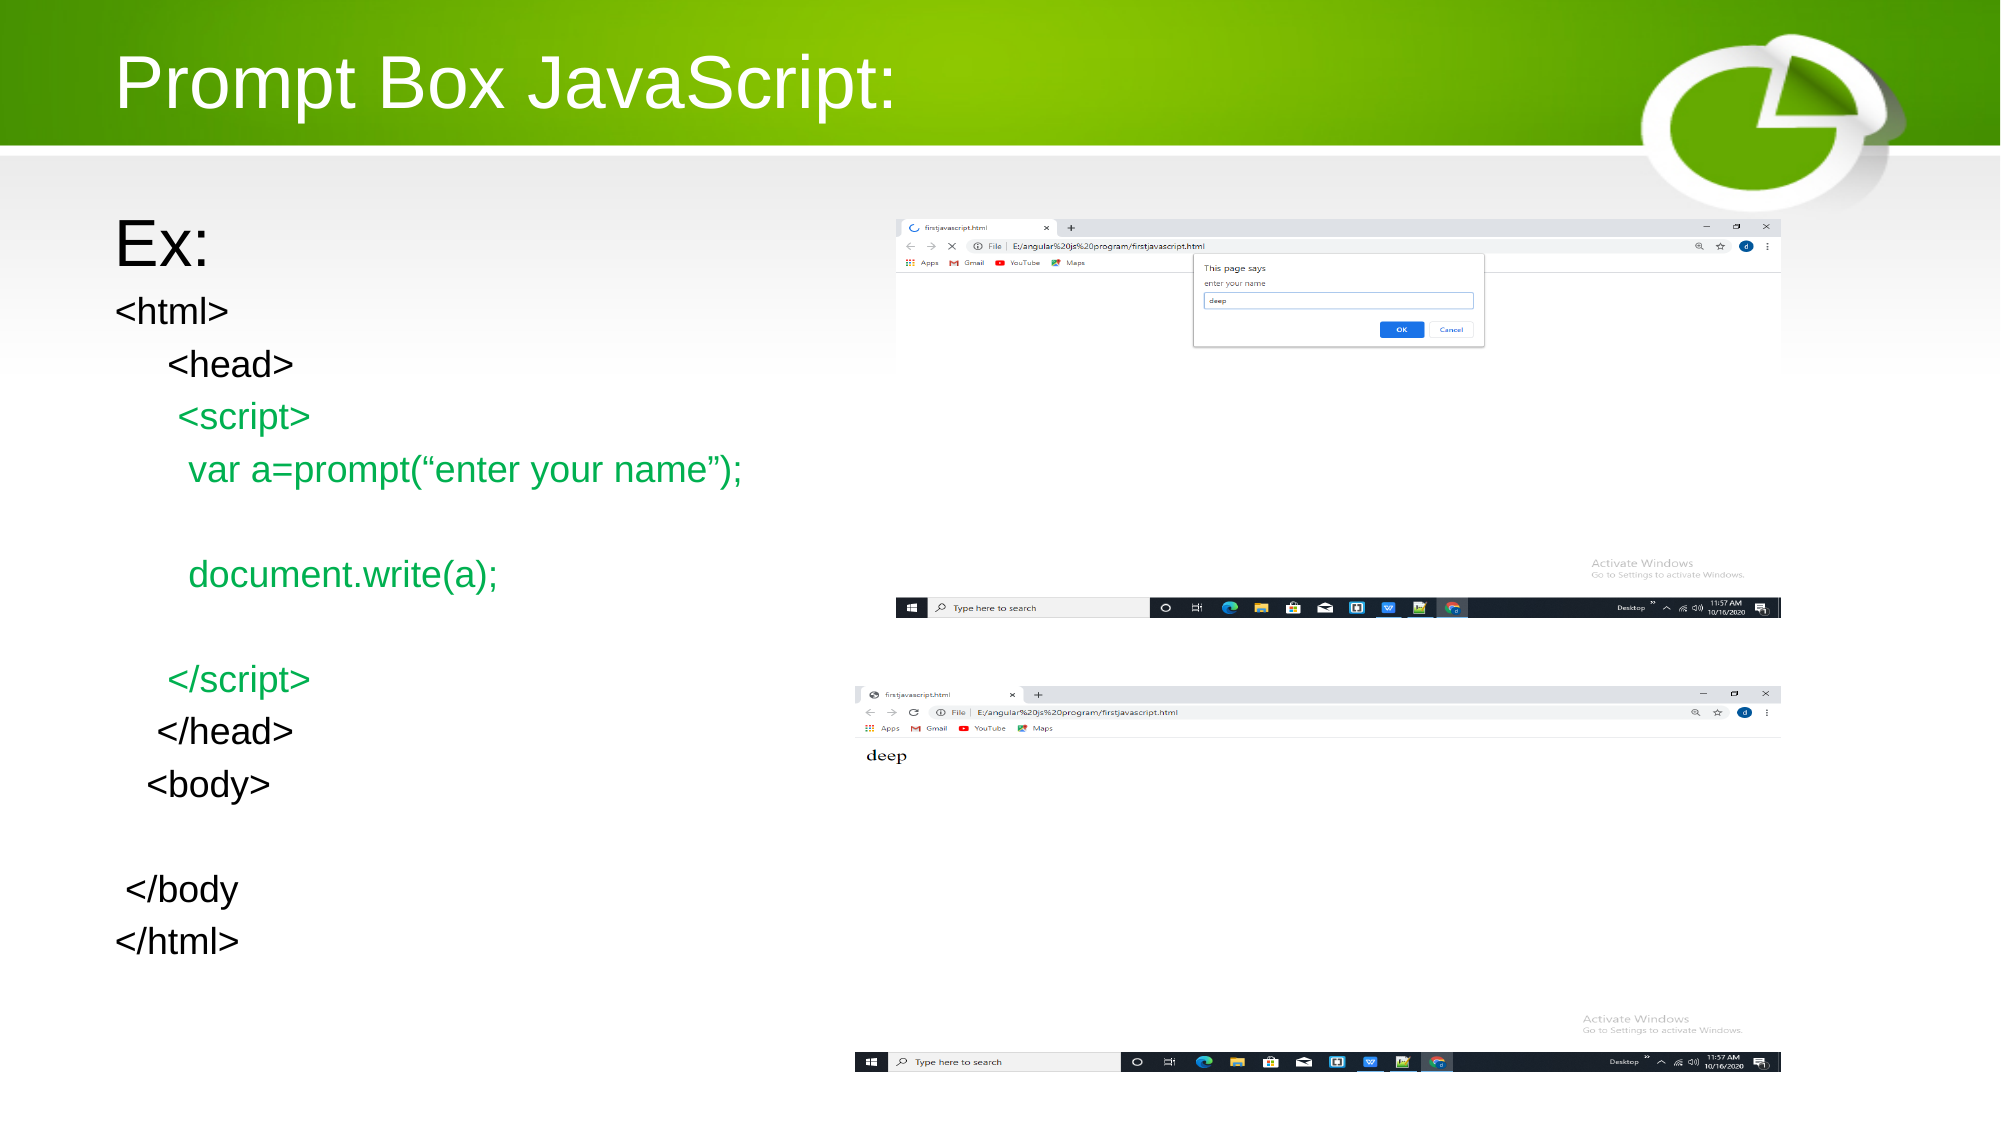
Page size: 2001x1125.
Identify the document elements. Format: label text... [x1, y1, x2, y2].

picture [0, 0, 2001, 1125]
title Prompt Box JavaScript: [99, 30, 1901, 127]
list Ex: <html> <head> <script> var a=prompt(“enter your name”); document.write(a); </script> </head> <body> </body </html> [99, 192, 984, 1006]
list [896, 219, 1781, 618]
